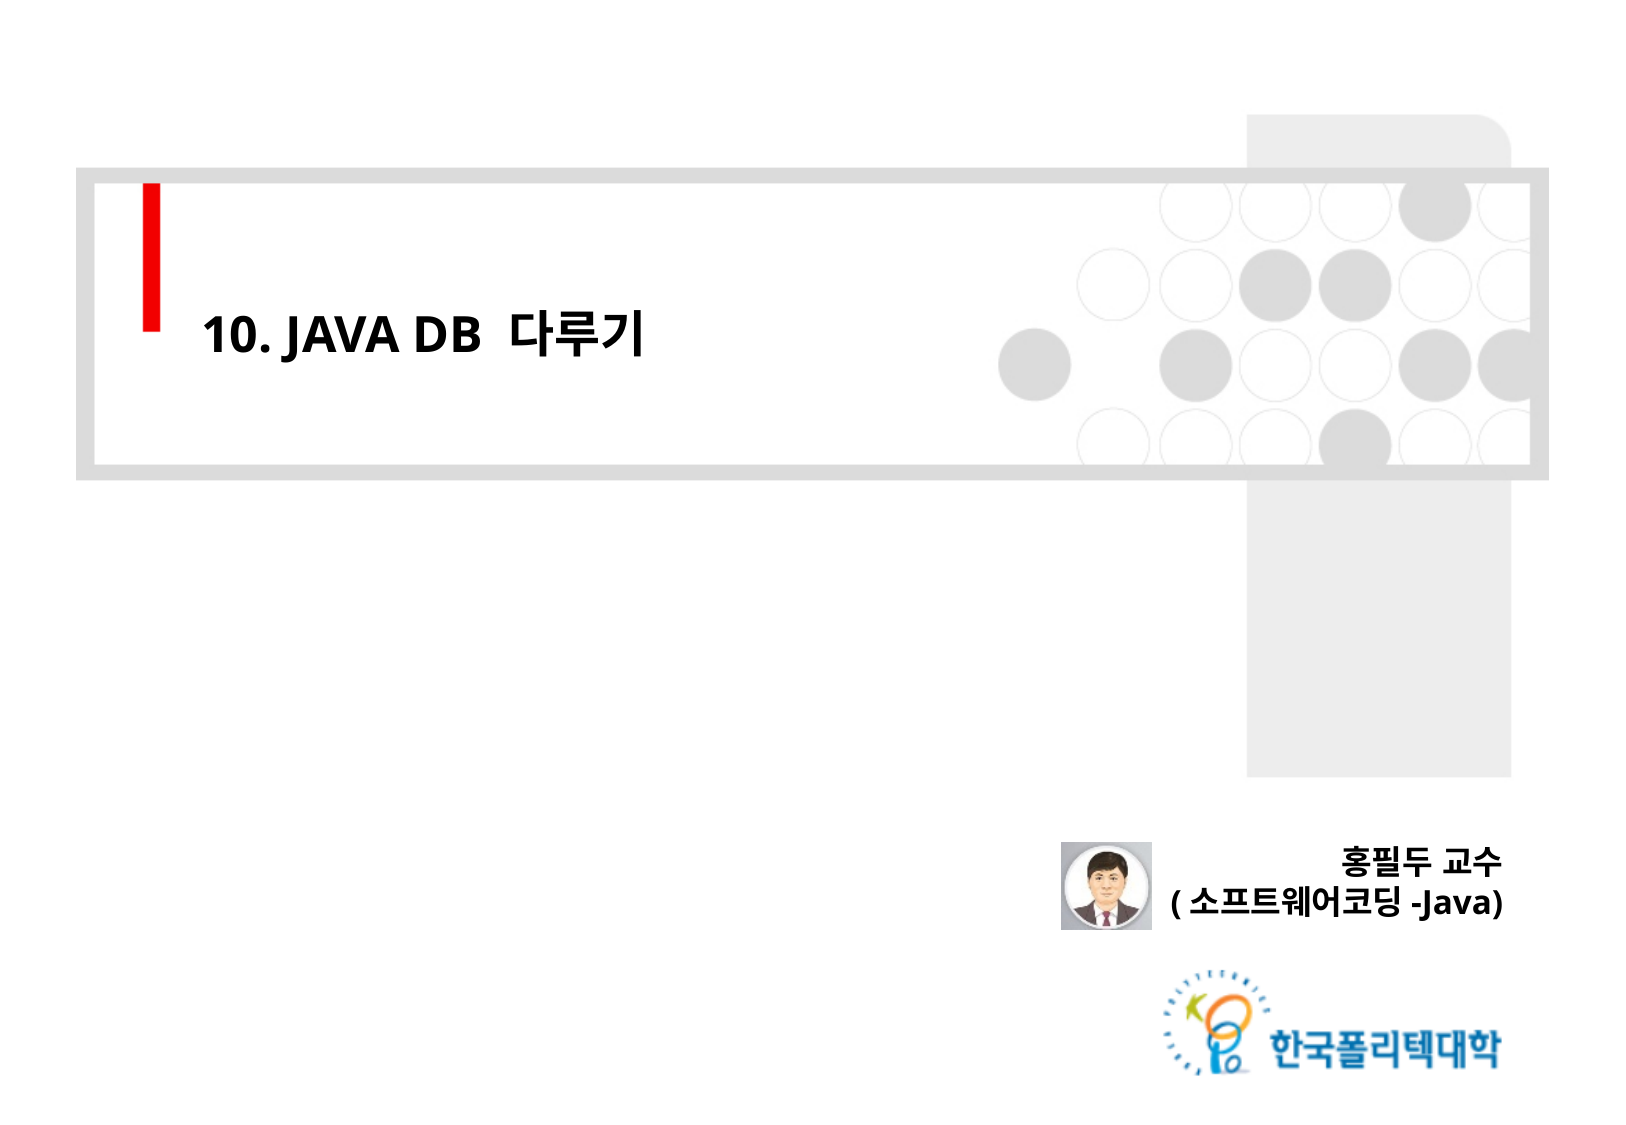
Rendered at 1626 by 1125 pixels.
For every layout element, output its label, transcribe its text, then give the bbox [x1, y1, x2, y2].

text_box 홍필두 교수 (소프트웨어코딩-Java) [949, 834, 1518, 929]
picture [76, 7, 1549, 1090]
title 10. JAVA DB 다루기 [186, 219, 1507, 433]
